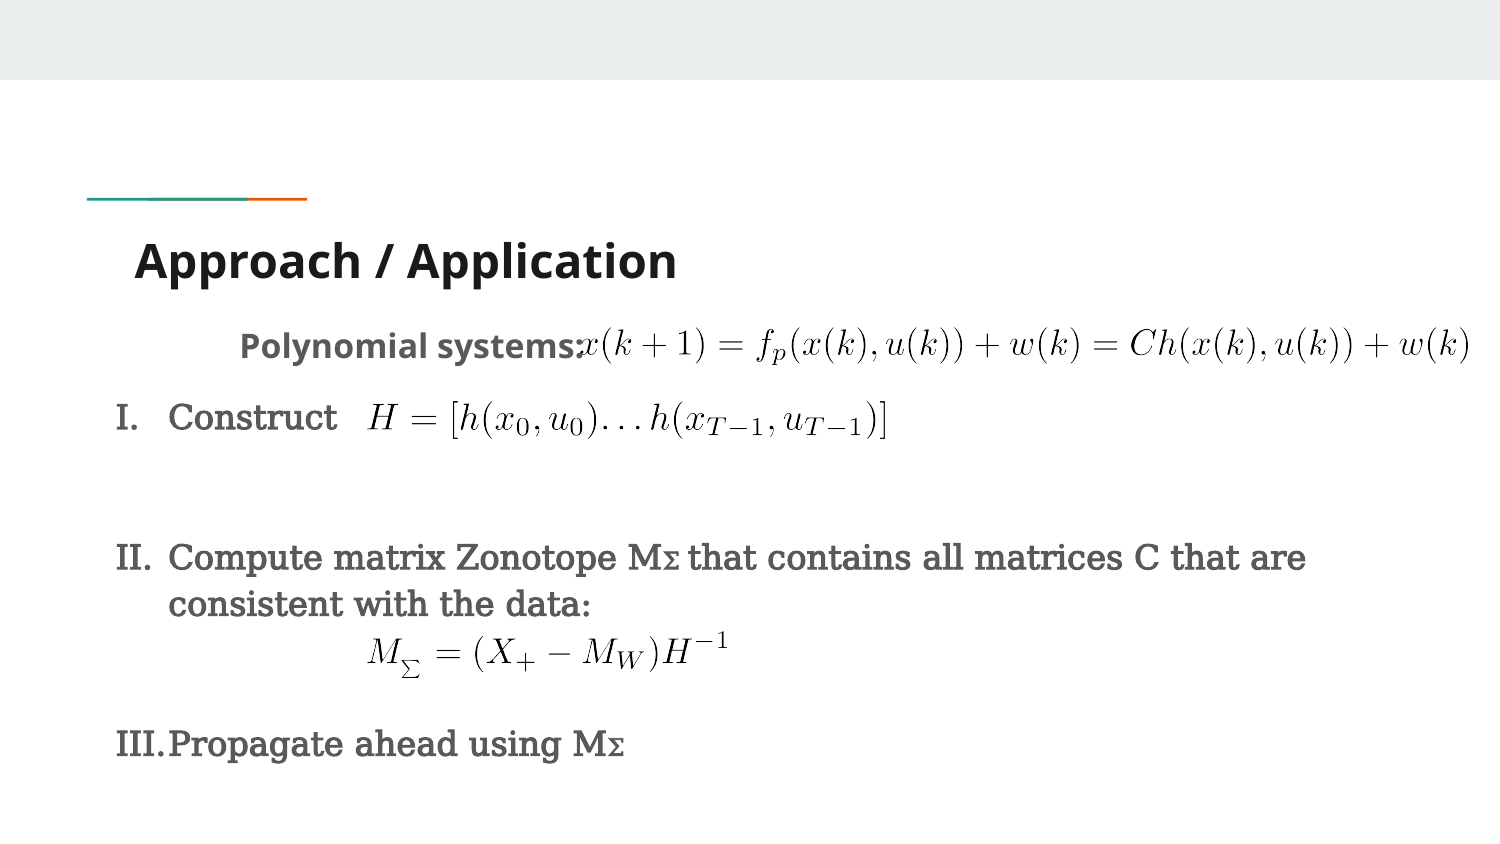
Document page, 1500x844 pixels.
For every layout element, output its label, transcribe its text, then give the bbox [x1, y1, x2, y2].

list Polynomial systems: Construct Compute matrix Zonotope MΣ that contains all matrices C that are consistent with the data: Propagate ahead using MΣ [81, 304, 1398, 779]
title Approach / Application [119, 216, 1381, 304]
picture [580, 327, 1468, 365]
picture [366, 401, 885, 439]
picture [366, 631, 728, 678]
